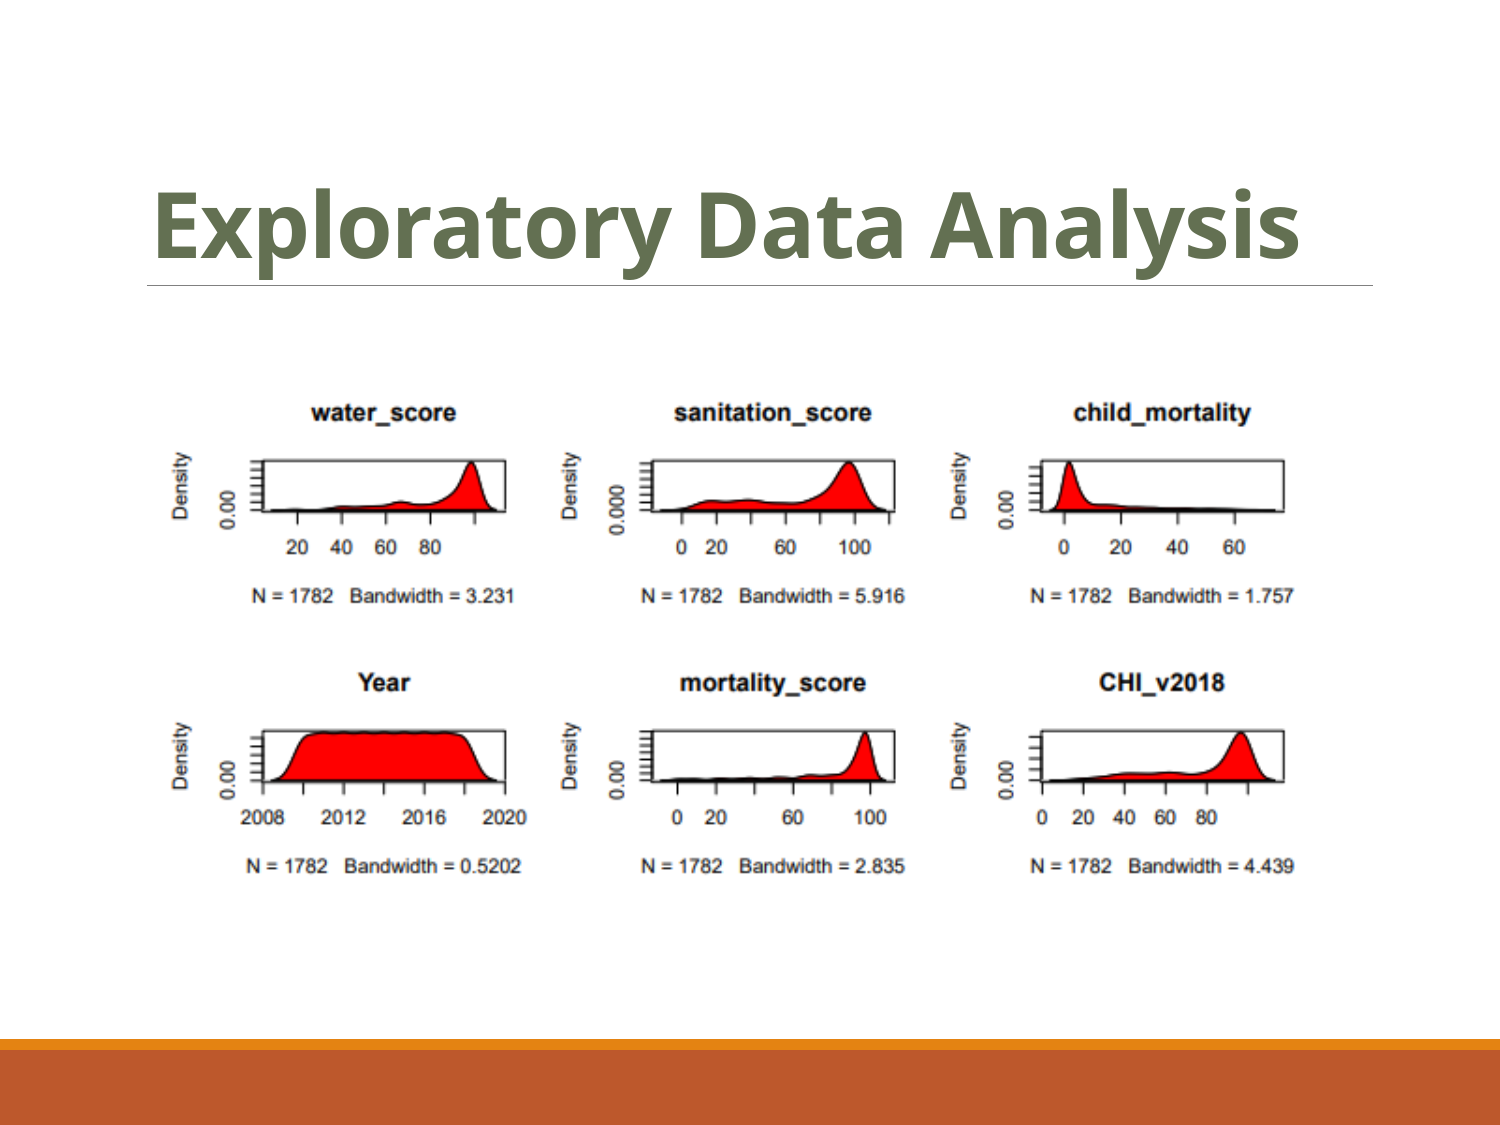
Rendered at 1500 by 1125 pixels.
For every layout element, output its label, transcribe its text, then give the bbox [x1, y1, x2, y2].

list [152, 365, 1348, 926]
title Exploratory Data Analysis [135, 47, 1373, 285]
